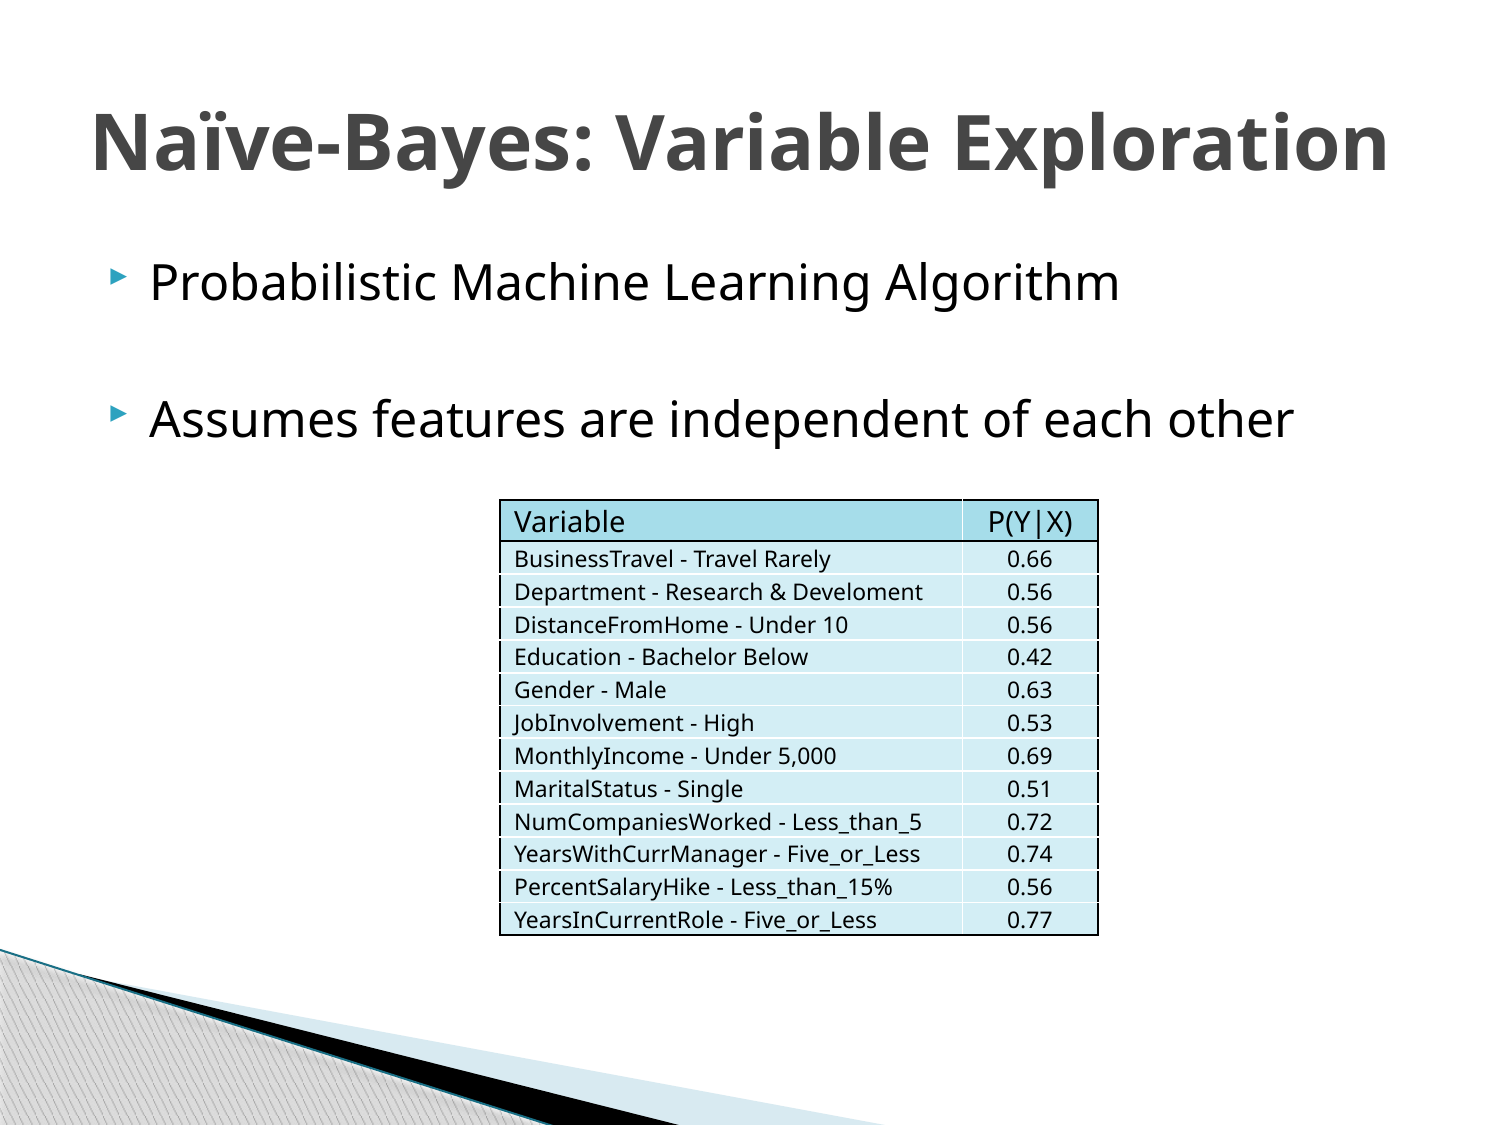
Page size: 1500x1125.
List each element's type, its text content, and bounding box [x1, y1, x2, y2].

table_cell 0.77 [963, 903, 1097, 934]
table_header Variable [501, 501, 962, 540]
table_cell 0.63 [963, 674, 1097, 705]
table_cell Gender - Male [501, 674, 962, 705]
table_cell 0.51 [963, 772, 1097, 803]
table_cell 0.42 [963, 641, 1097, 672]
table_cell 0.56 [963, 871, 1097, 902]
table_cell 0.74 [963, 838, 1097, 869]
table_cell Department - Research & Develoment [501, 575, 962, 606]
table_cell YearsInCurrentRole - Five_or_Less [501, 903, 962, 934]
title Naïve-Bayes: Variable Exploration [75, 45, 1425, 233]
table_cell 0.72 [963, 805, 1097, 836]
table_cell 0.53 [963, 706, 1097, 737]
table_cell 0.66 [963, 542, 1097, 573]
table_cell MonthlyIncome - Under 5,000 [501, 739, 962, 770]
table_cell 0.56 [963, 608, 1097, 639]
table_cell PercentSalaryHike - Less_than_15% [501, 871, 962, 902]
table_cell BusinessTravel - Travel Rarely [501, 542, 962, 573]
table_cell JobInvolvement - High [501, 706, 962, 737]
table_header P(Y|X) [963, 501, 1097, 540]
list Probabilistic Machine Learning Algorithm Assumes features are independent of each other [75, 243, 1425, 986]
table_cell MaritalStatus - Single [501, 772, 962, 803]
table_cell Education - Bachelor Below [501, 641, 962, 672]
table_cell DistanceFromHome - Under 10 [501, 608, 962, 639]
table_cell NumCompaniesWorked - Less_than_5 [501, 805, 962, 836]
table_cell 0.56 [963, 575, 1097, 606]
table_cell YearsWithCurrManager - Five_or_Less [501, 838, 962, 869]
table_cell 0.69 [963, 739, 1097, 770]
